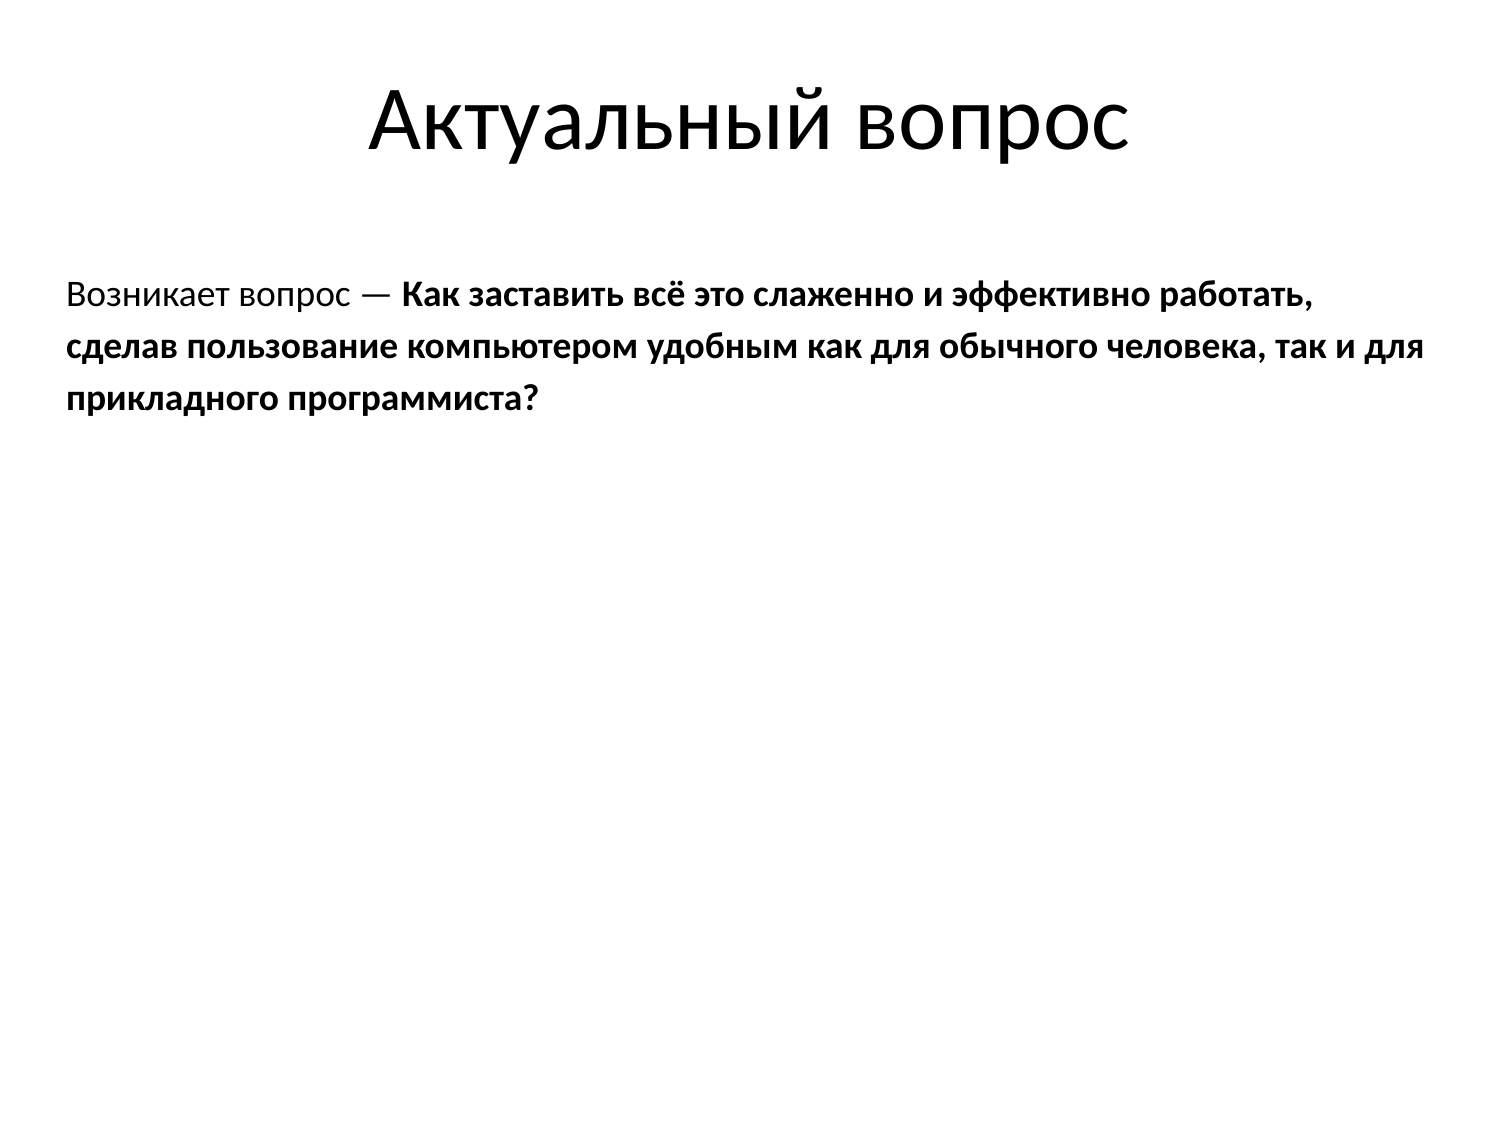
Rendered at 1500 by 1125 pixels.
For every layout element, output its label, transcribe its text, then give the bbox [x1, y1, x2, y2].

title Актуальный вопрос [51, 50, 1449, 176]
text_box Возникает вопрос — Как заставить всё это слаженно и эффективно работать, сделав пользование компьютером удобным как для обычного человека, так и для прикладного программиста? [51, 247, 1449, 485]
